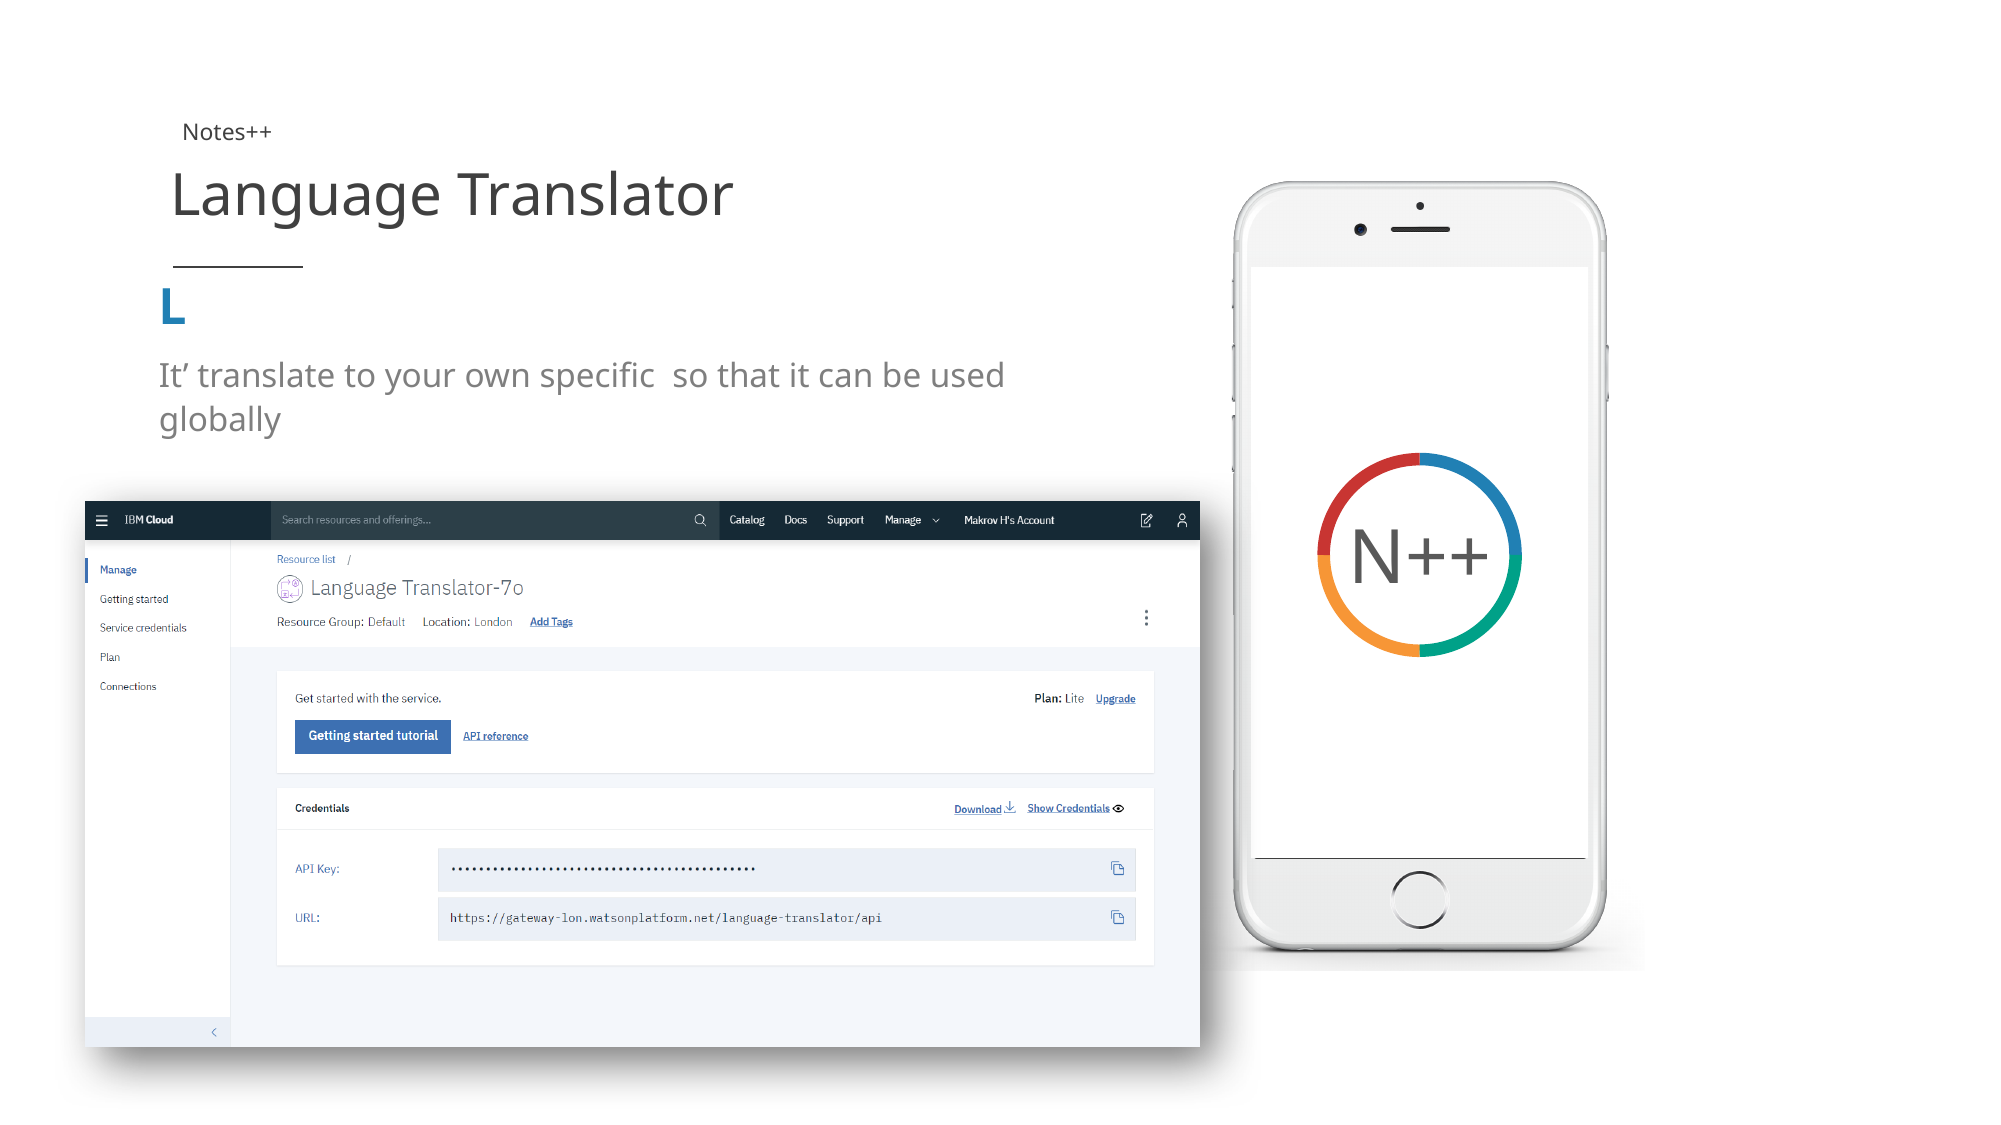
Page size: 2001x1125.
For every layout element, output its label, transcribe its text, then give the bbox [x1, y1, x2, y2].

text_box Notes++ [161, 101, 643, 153]
text_box It’ translate to your own specific so that it can be used globally [144, 342, 1114, 446]
text_box L [143, 267, 204, 342]
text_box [1250, 267, 1589, 859]
text_box Language Translator [155, 149, 1062, 235]
picture [85, 149, 1645, 1048]
